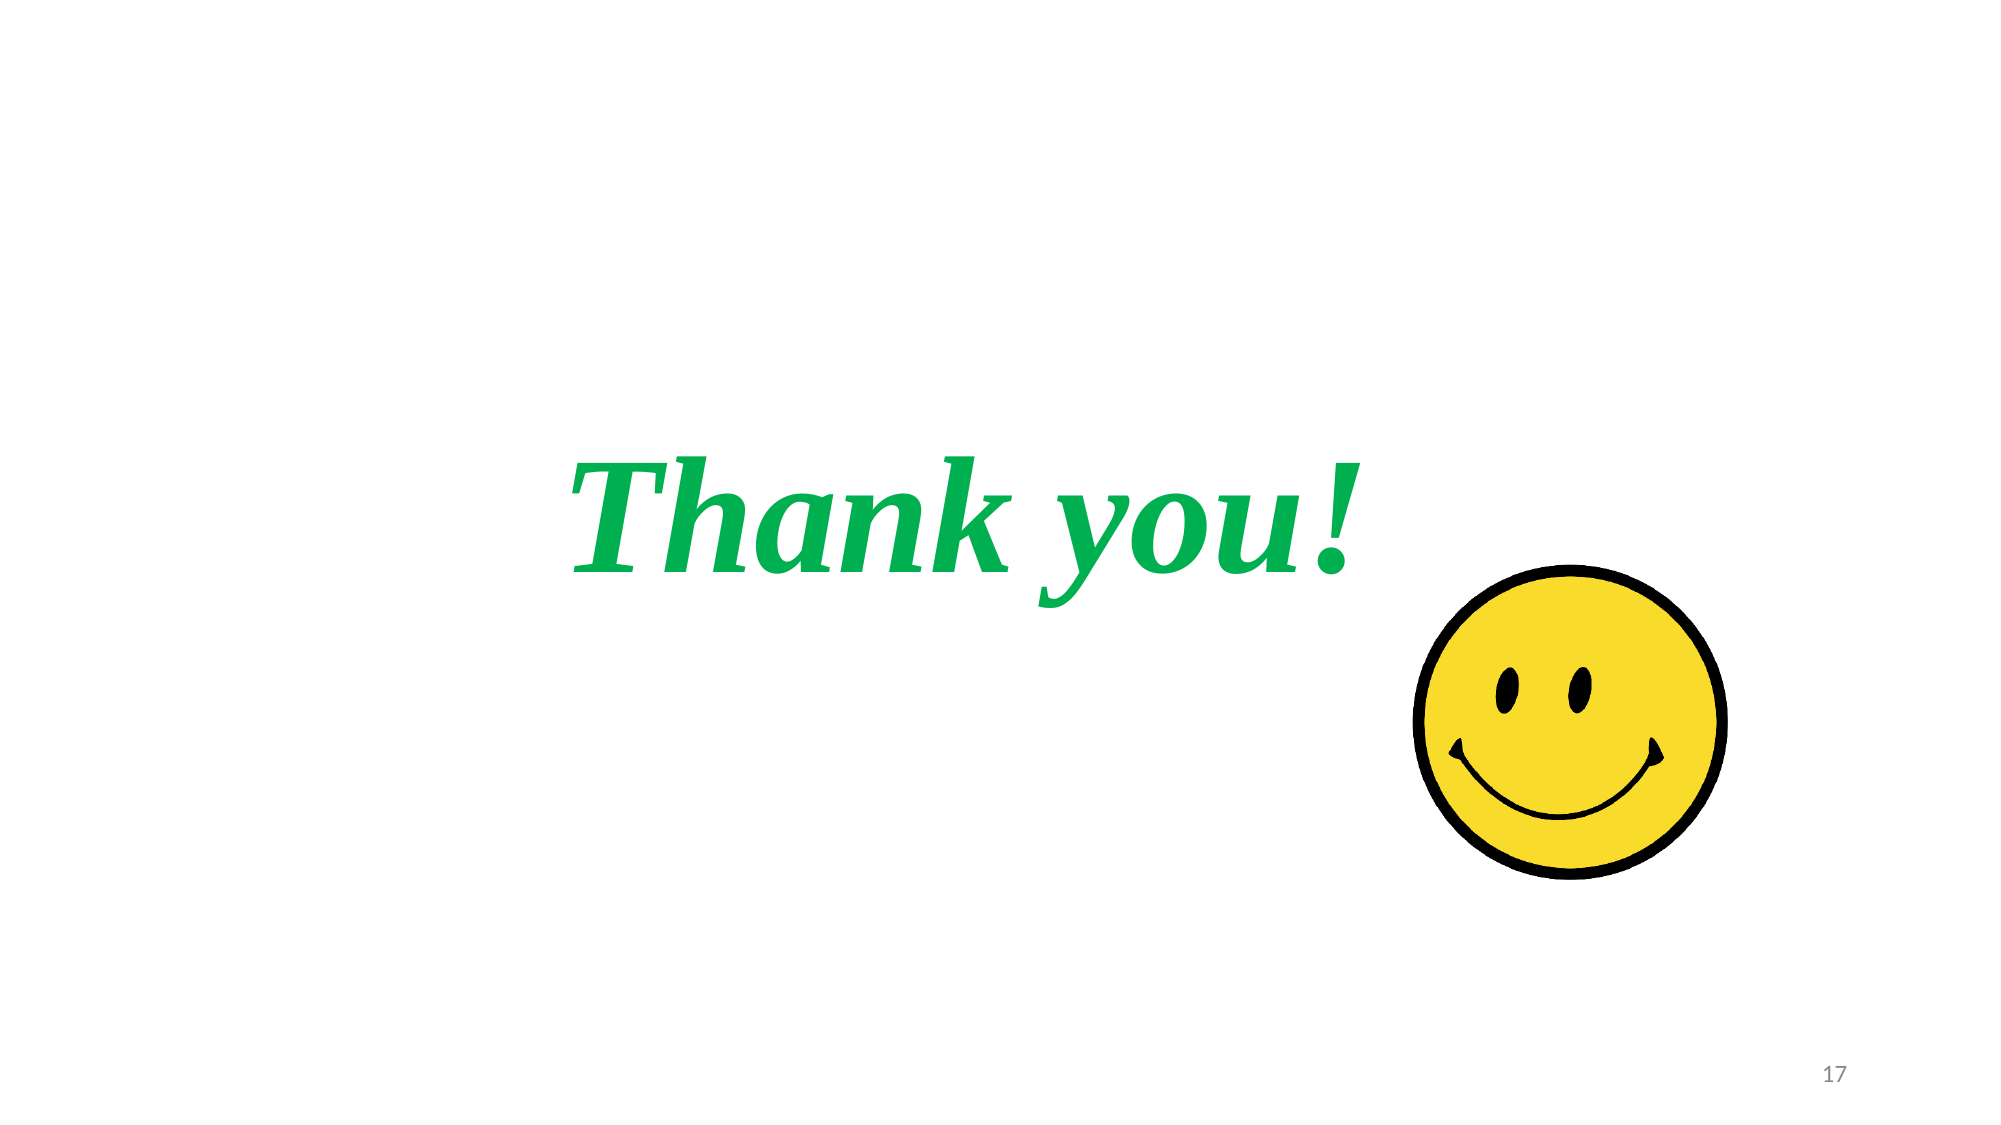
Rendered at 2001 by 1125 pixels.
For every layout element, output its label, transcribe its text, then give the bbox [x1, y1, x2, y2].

text_box Thank you! [541, 398, 1390, 614]
slide_number ‹#› [1412, 1042, 1863, 1103]
picture [1409, 562, 1730, 882]
